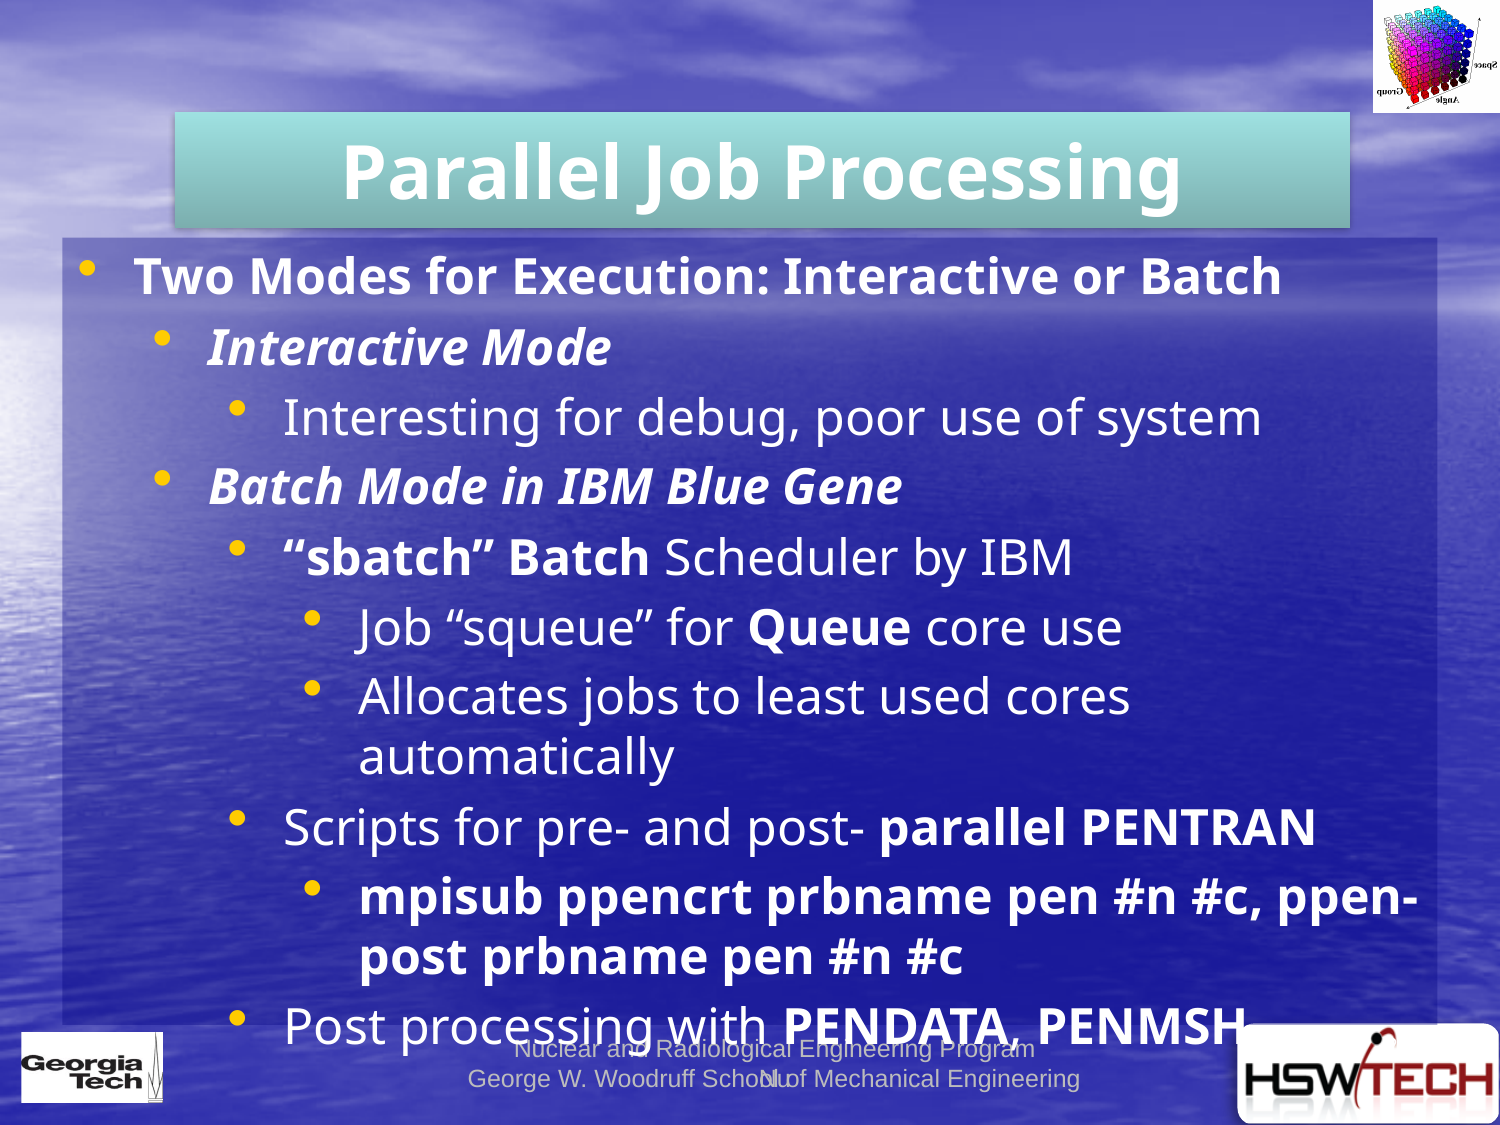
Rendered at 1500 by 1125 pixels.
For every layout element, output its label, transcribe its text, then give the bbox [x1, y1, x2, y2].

text_box Two Modes for Execution: Interactive or Batch Interactive Mode Interesting for debug, poor use of system Batch Mode in IBM Blue Gene “sbatch” Batch Scheduler by IBM Job “squeue” for Queue core use Allocates jobs to least used cores automatically Scripts for pre- and post- parallel PENTRAN mpisub ppencrt prbname pen #n #c, ppen-post prbname pen #n #c Post processing with PENDATA, PENMSH [62, 237, 1438, 1025]
title Parallel Job Processing [174, 112, 1351, 228]
text_box 2 [1099, 1025, 1413, 1100]
picture [1237, 1023, 1500, 1125]
picture [21, 1032, 163, 1103]
